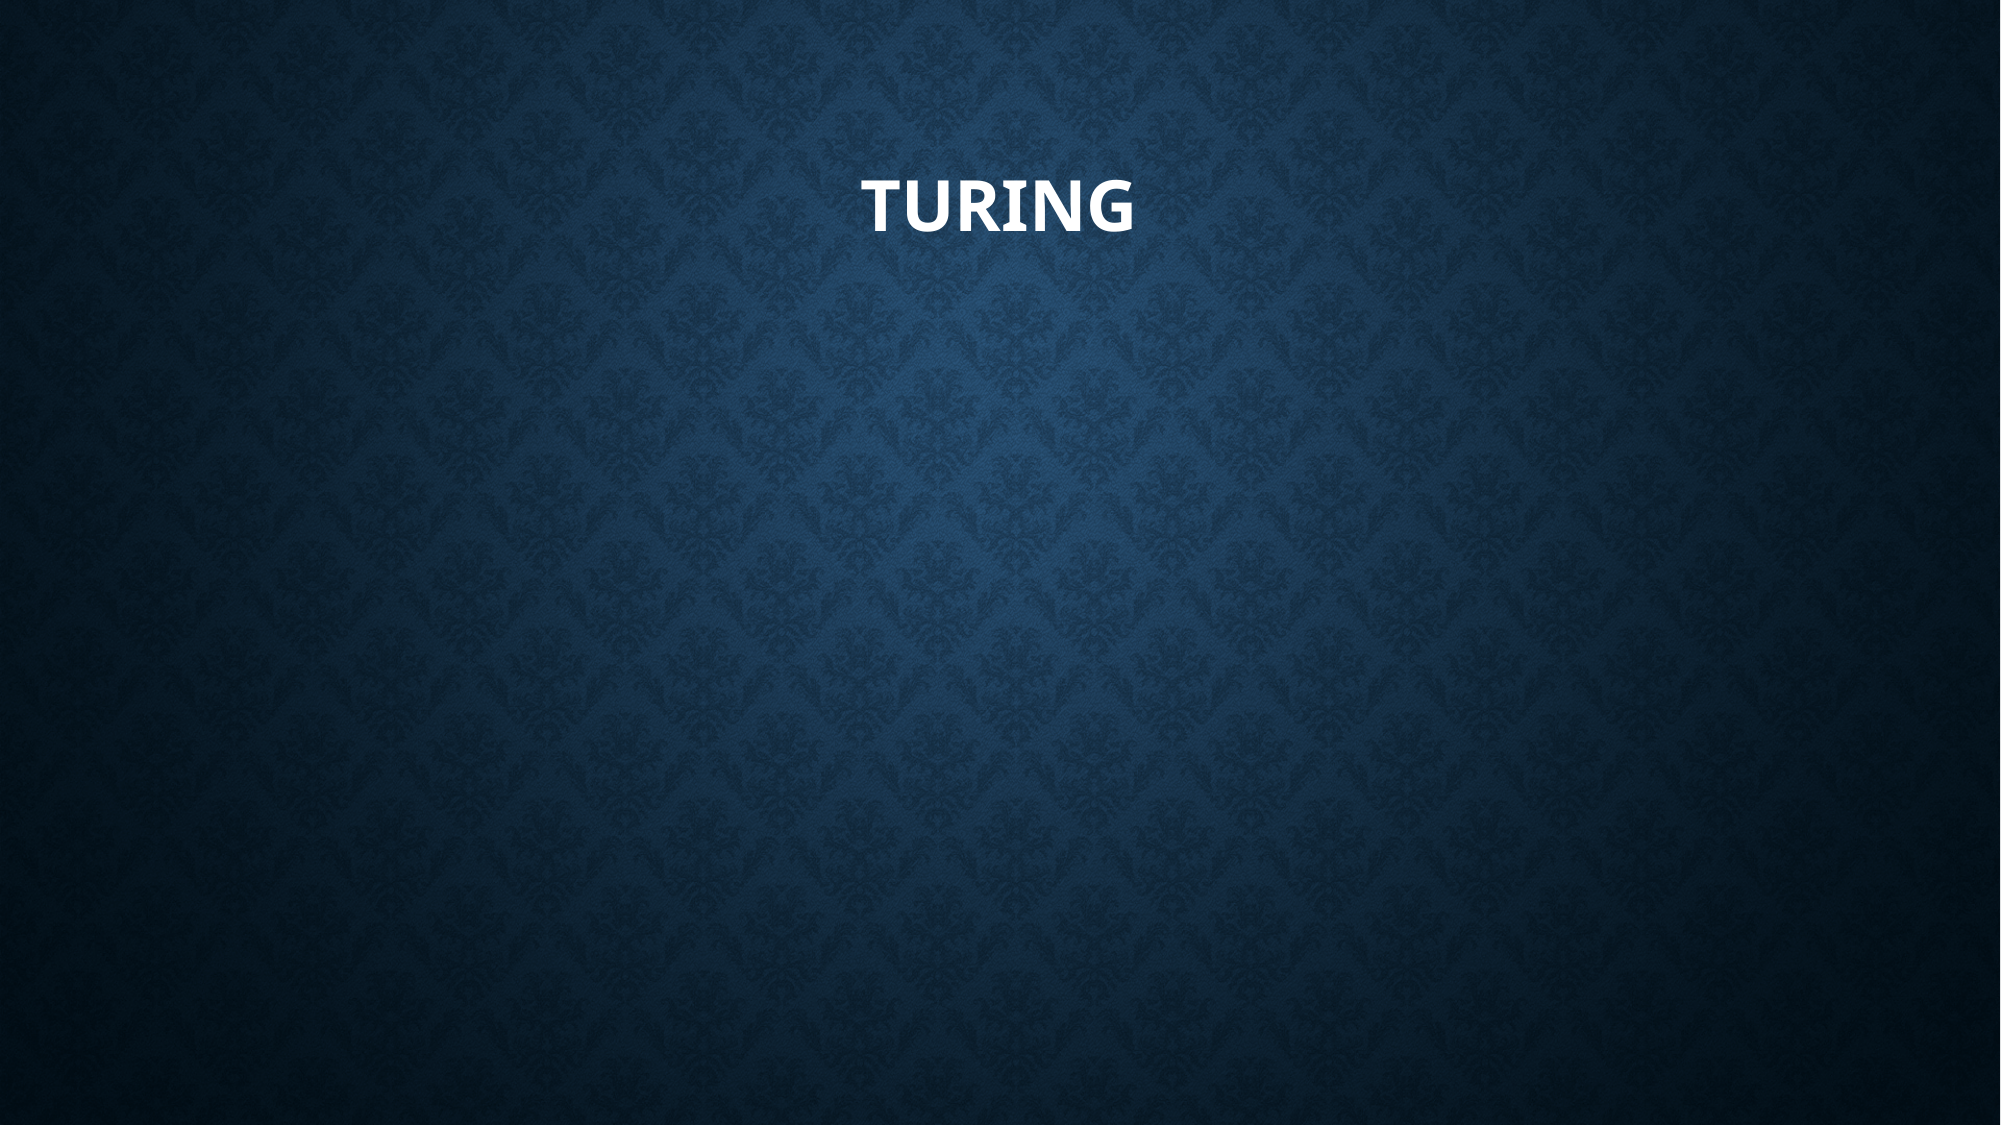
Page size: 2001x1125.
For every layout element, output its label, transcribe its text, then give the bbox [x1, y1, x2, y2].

title turing [149, 99, 1849, 318]
